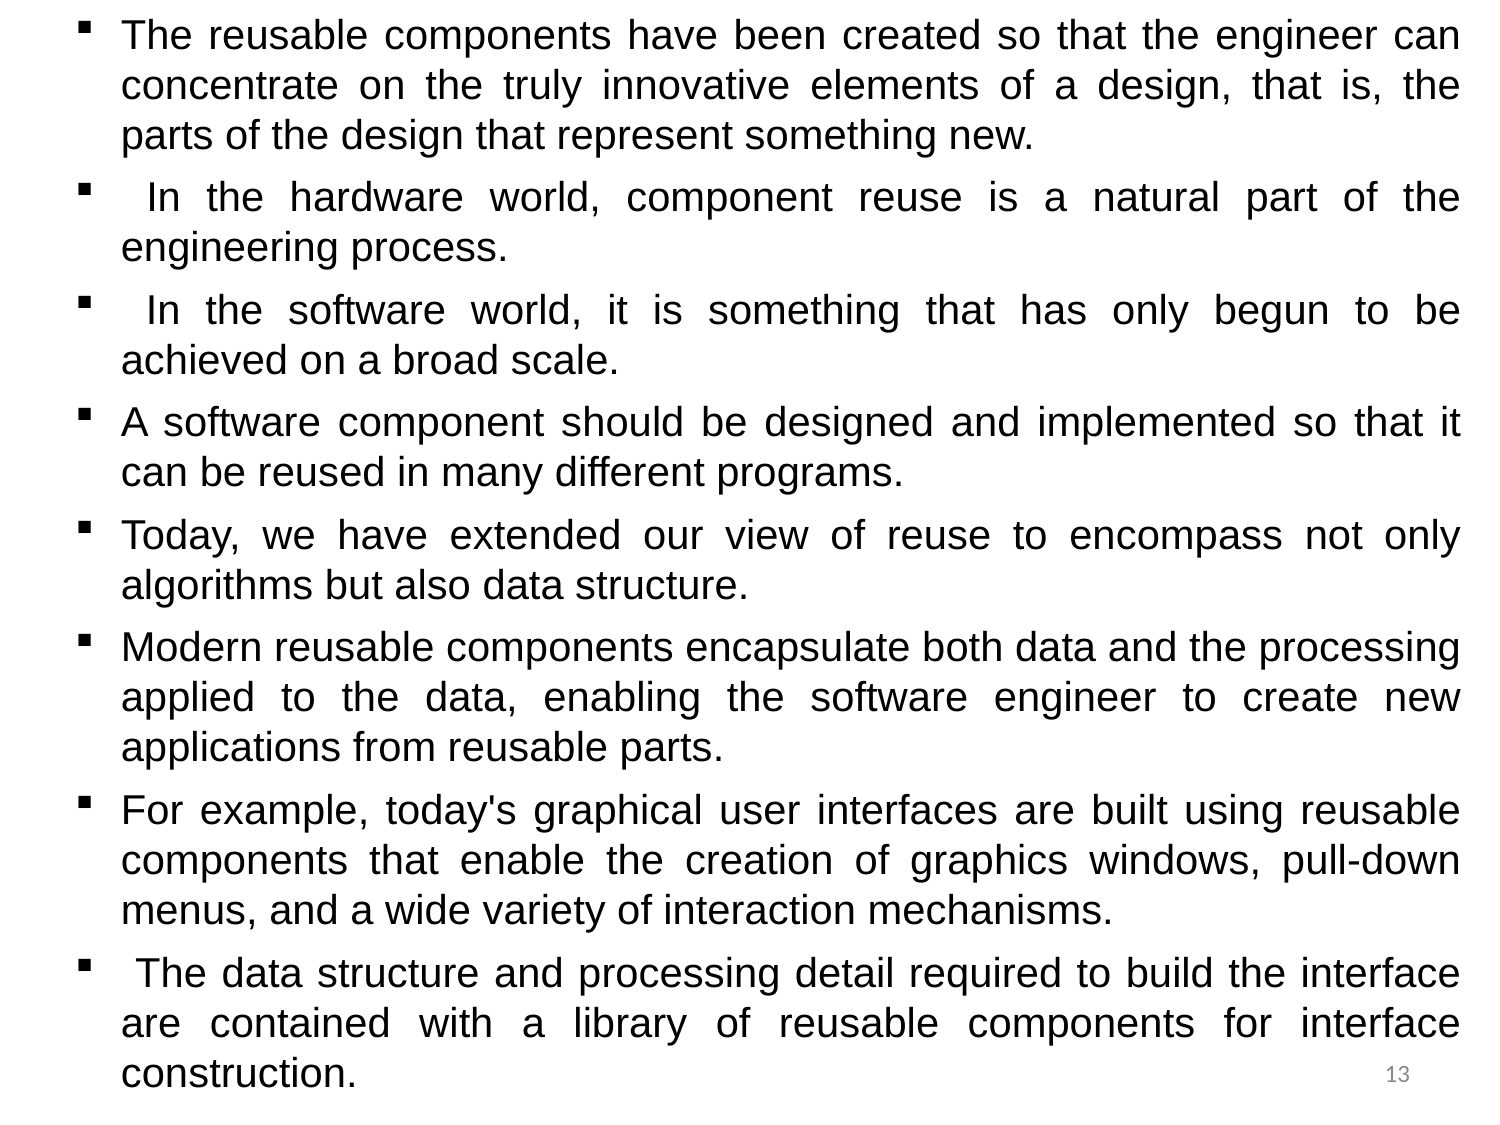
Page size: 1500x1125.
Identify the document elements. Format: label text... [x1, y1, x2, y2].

slide_number 13 [1074, 1042, 1425, 1103]
text_box The reusable components have been created so that the engineer can concentrate on the truly innovative elements of a design, that is, the parts of the design that represent something new. In the hardware world, component reuse is a natural part of the engineering process. In the software world, it is something that has only begun to be achieved on a broad scale. A software component should be designed and implemented so that it can be reused in many different programs. Today, we have extended our view of reuse to encompass not only algorithms but also data structure. Modern reusable components encapsulate both data and the processing applied to the data, enabling the software engineer to create new applications from reusable parts. For example, today's graphical user interfaces are built using reusable components that enable the creation of graphics windows, pull-down menus, and a wide variety of interaction mechanisms. The data structure and processing detail required to build the interface are contained with a library of reusable components for interface construction. [46, 0, 1477, 1125]
